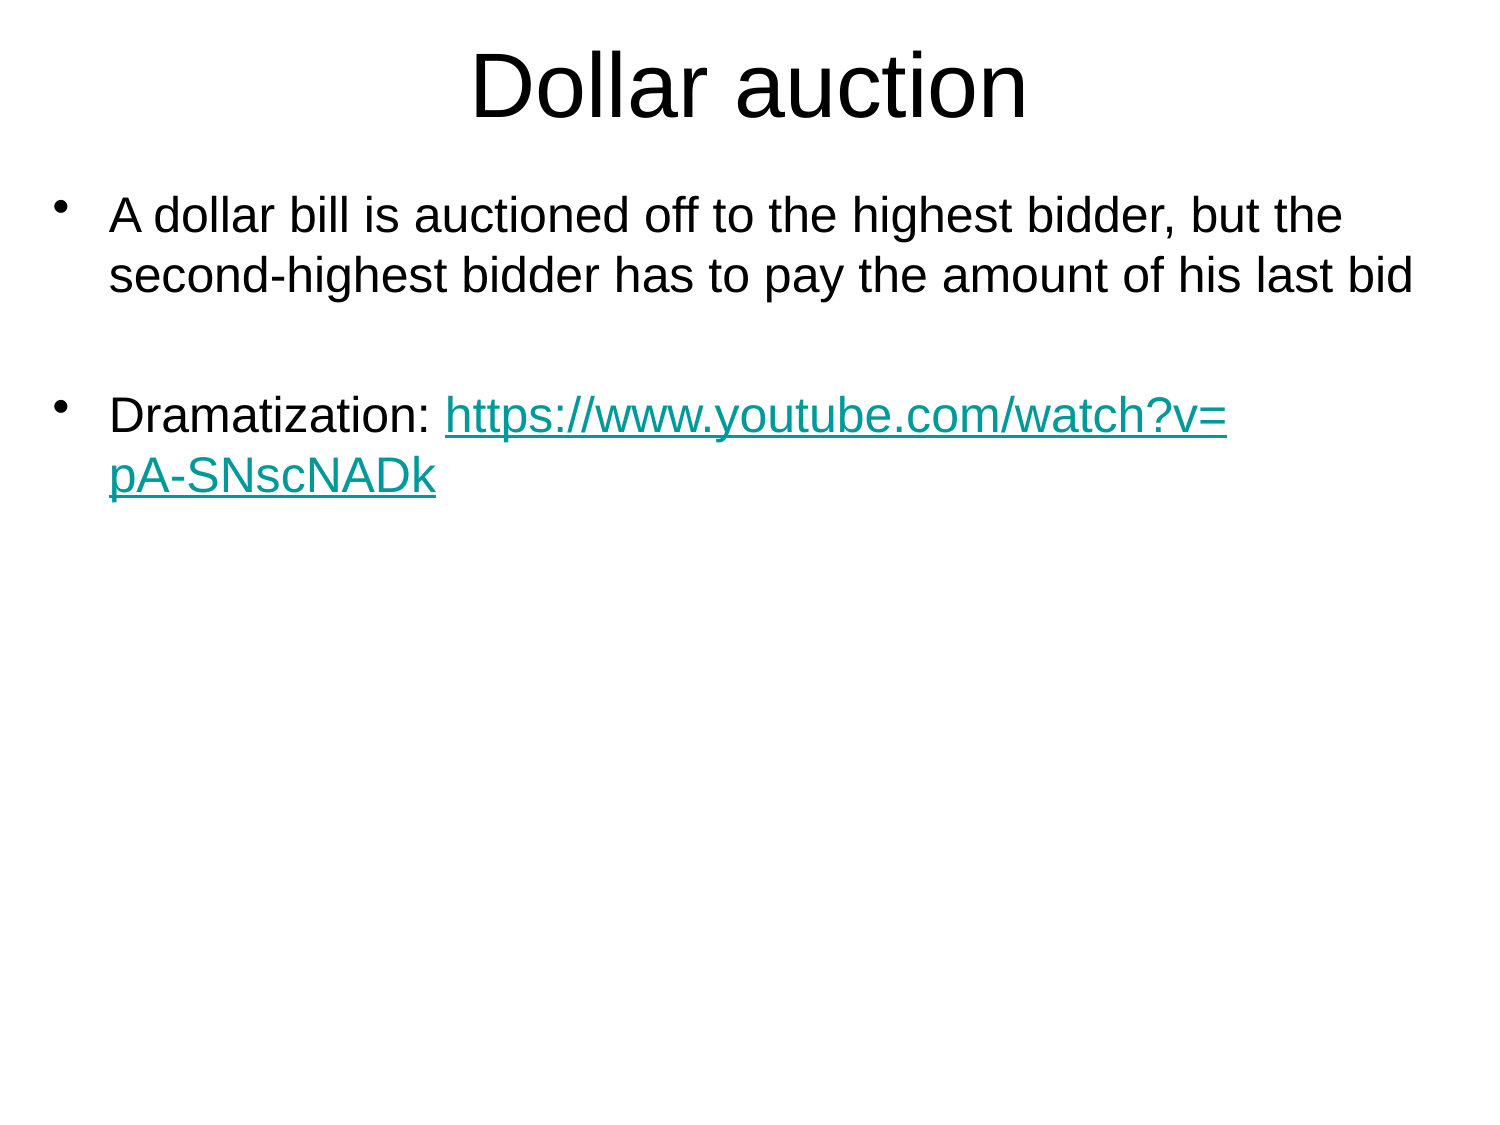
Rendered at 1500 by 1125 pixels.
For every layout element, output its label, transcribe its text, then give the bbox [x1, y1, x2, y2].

list A dollar bill is auctioned off to the highest bidder, but the second-highest bidder has to pay the amount of his last bid Dramatization: https://www.youtube.com/watch?v=pA-SNscNADk [37, 174, 1463, 1063]
title Dollar auction [74, 0, 1426, 163]
